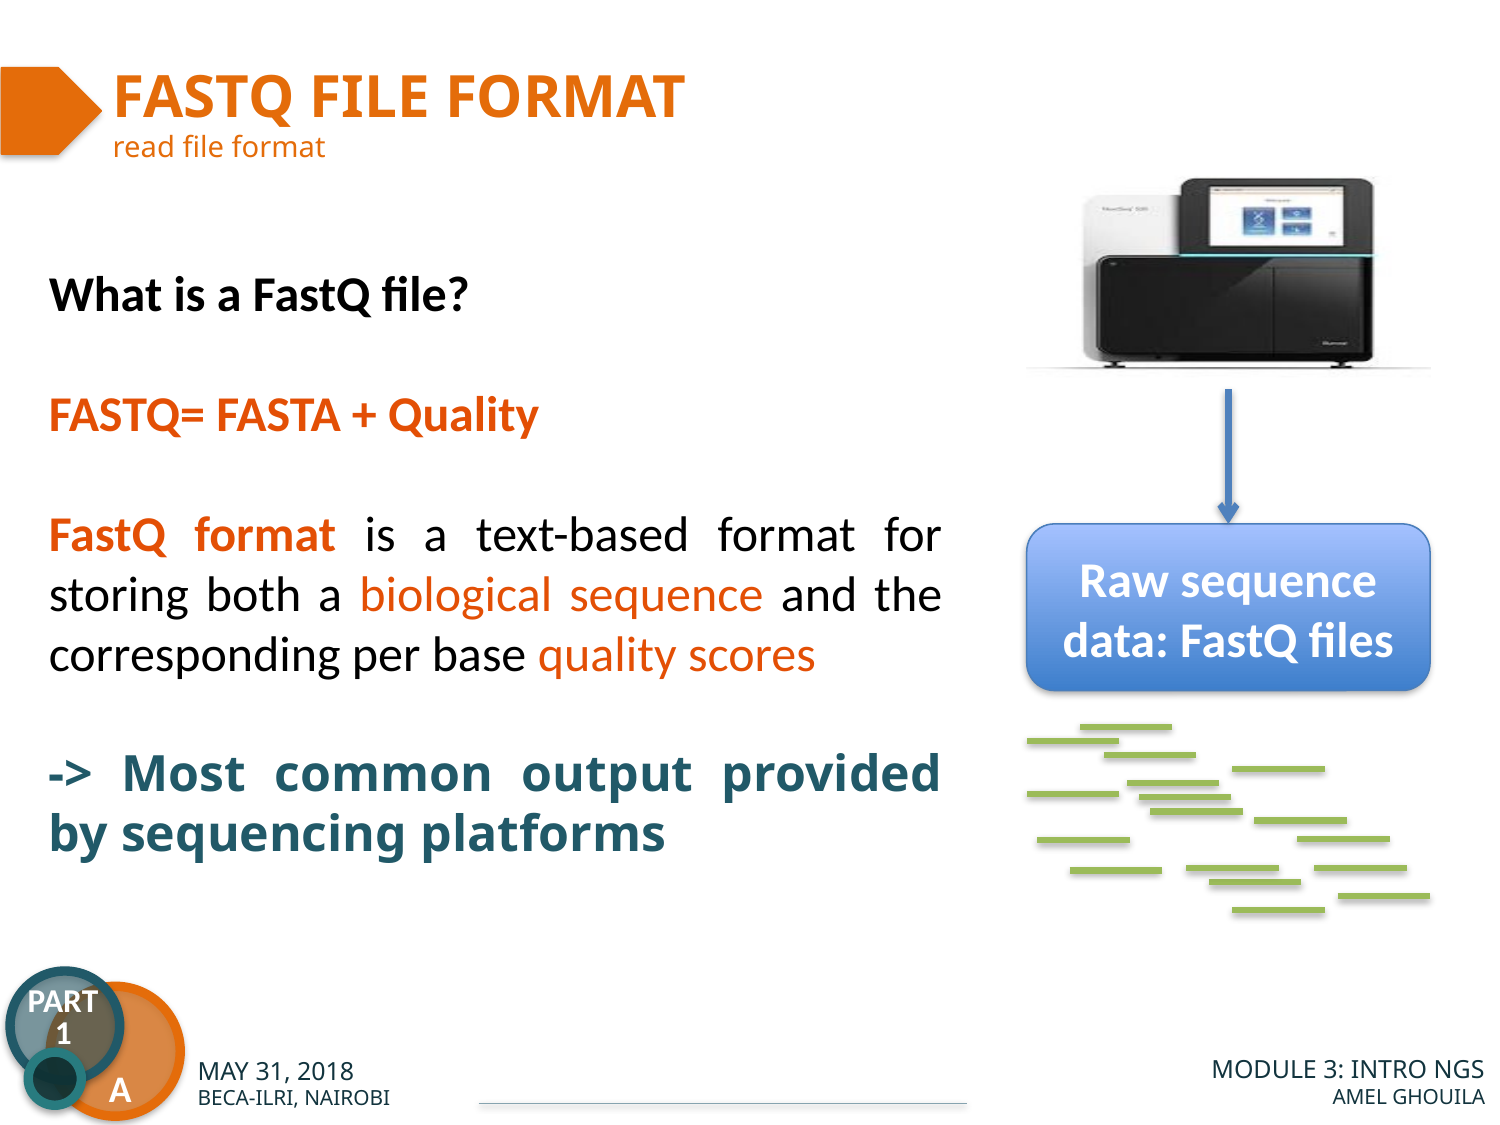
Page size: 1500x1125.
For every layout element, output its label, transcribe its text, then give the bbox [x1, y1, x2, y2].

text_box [1026, 726, 1431, 911]
text_box What is a FastQ file? FASTQ= FASTA + Quality FastQ format is a text-based format for storing both a biological sequence and the corresponding per base quality scores -> Most common output provided by sequencing platforms [33, 254, 957, 869]
text_box [0, 66, 102, 155]
title FastQ files [10, 10, 1493, 123]
text_box FASTQ FILE FORMAT read file format [97, 51, 1445, 171]
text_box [1026, 388, 1431, 691]
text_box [4, 970, 181, 1119]
picture [1026, 156, 1431, 388]
